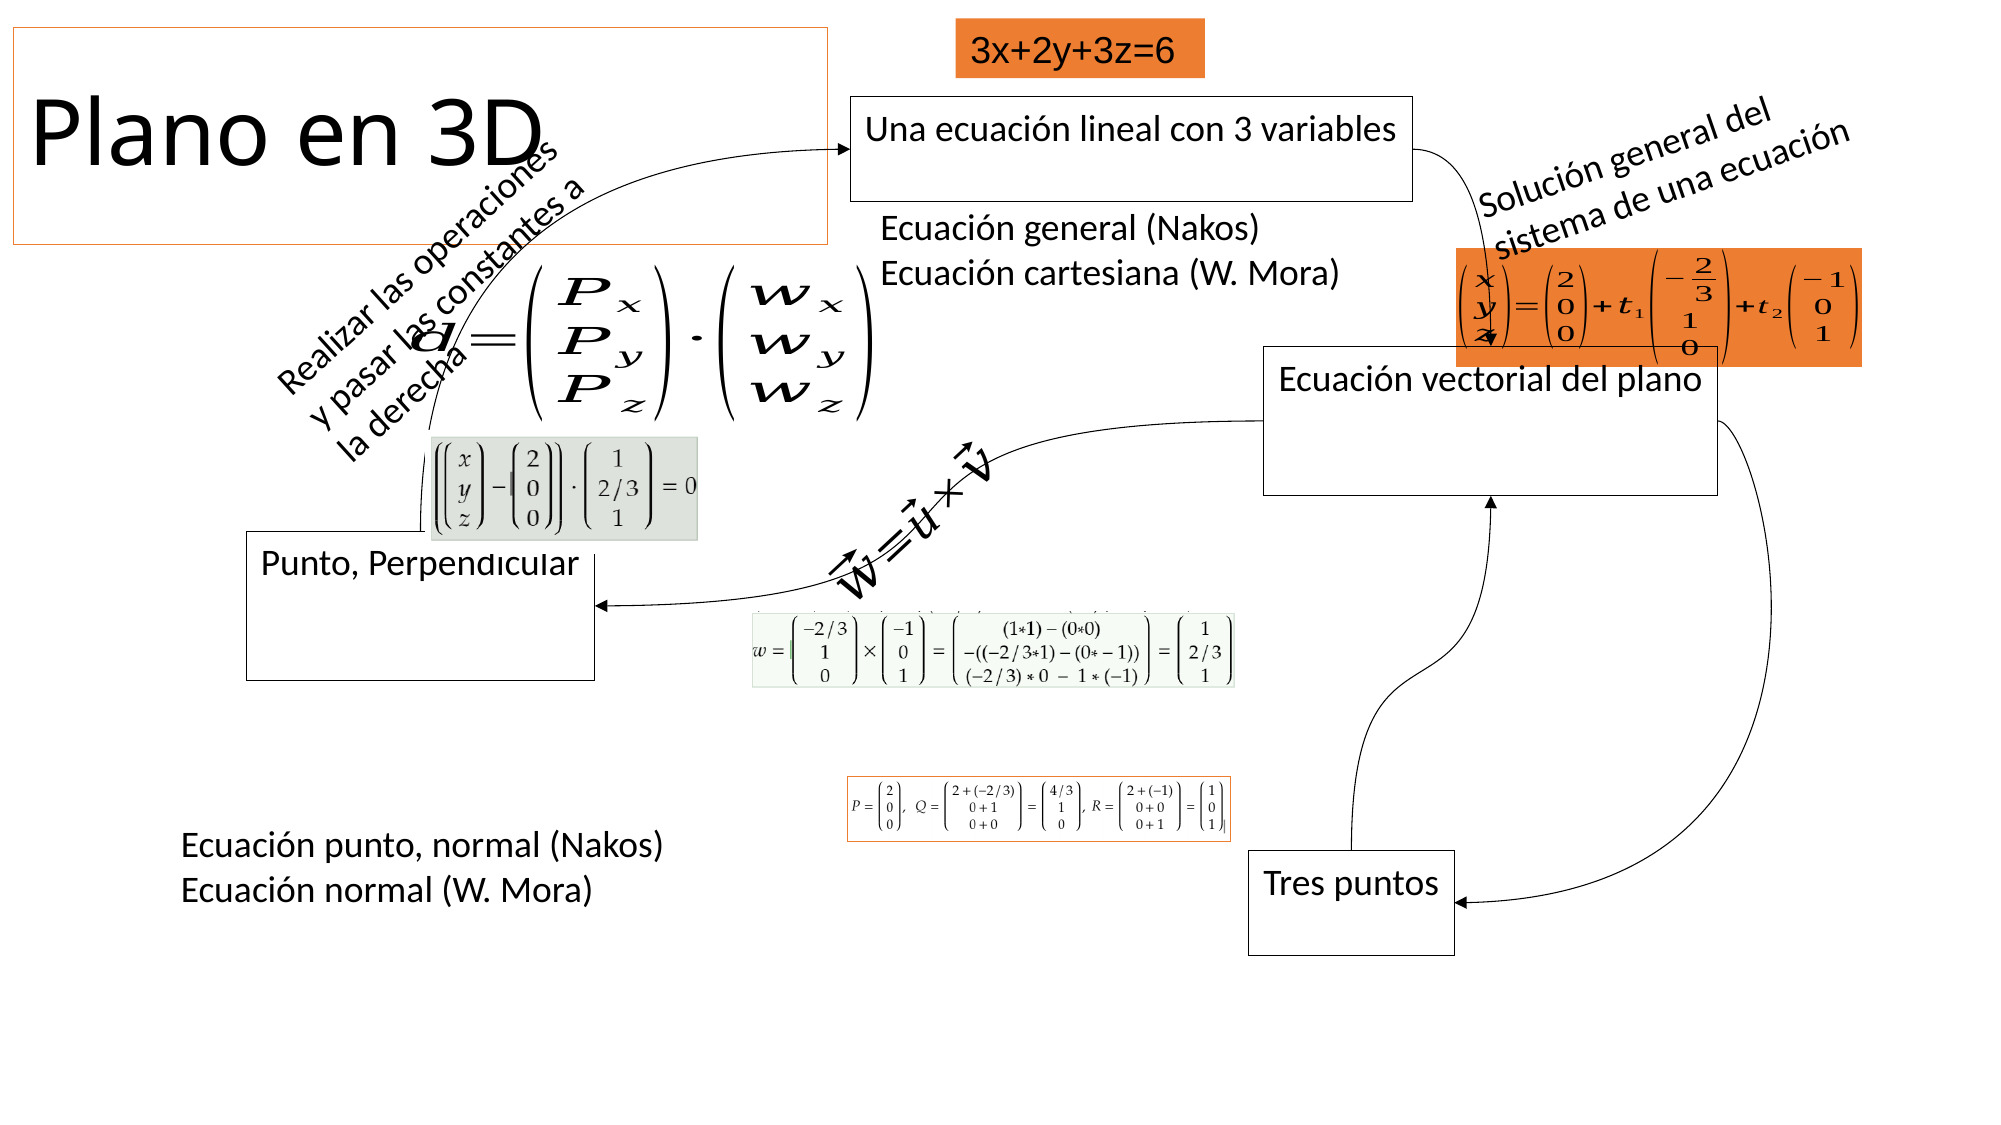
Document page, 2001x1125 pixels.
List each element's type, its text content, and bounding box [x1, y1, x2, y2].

text_box Solución general del sistema de una ecuación [1491, 49, 1871, 280]
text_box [667, 475, 1190, 672]
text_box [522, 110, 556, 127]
picture [425, 430, 707, 554]
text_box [1727, 474, 1792, 954]
text_box Ecuación punto, normal (Nakos) Ecuación normal (W. Mora) [166, 812, 680, 918]
text_box Ecuación general (Nakos) Ecuación cartesiana (W. Mora) [865, 195, 1356, 301]
title Plano en 3D [13, 27, 828, 245]
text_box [444, 127, 824, 555]
text_box Realizar las operaciones y pasar las constantes a la derecha [250, 198, 444, 486]
text_box 3x+2y+3z=6 [955, 18, 1205, 79]
picture [750, 611, 1238, 691]
picture [847, 776, 1231, 842]
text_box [1297, 657, 1545, 797]
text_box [1414, 151, 1491, 346]
